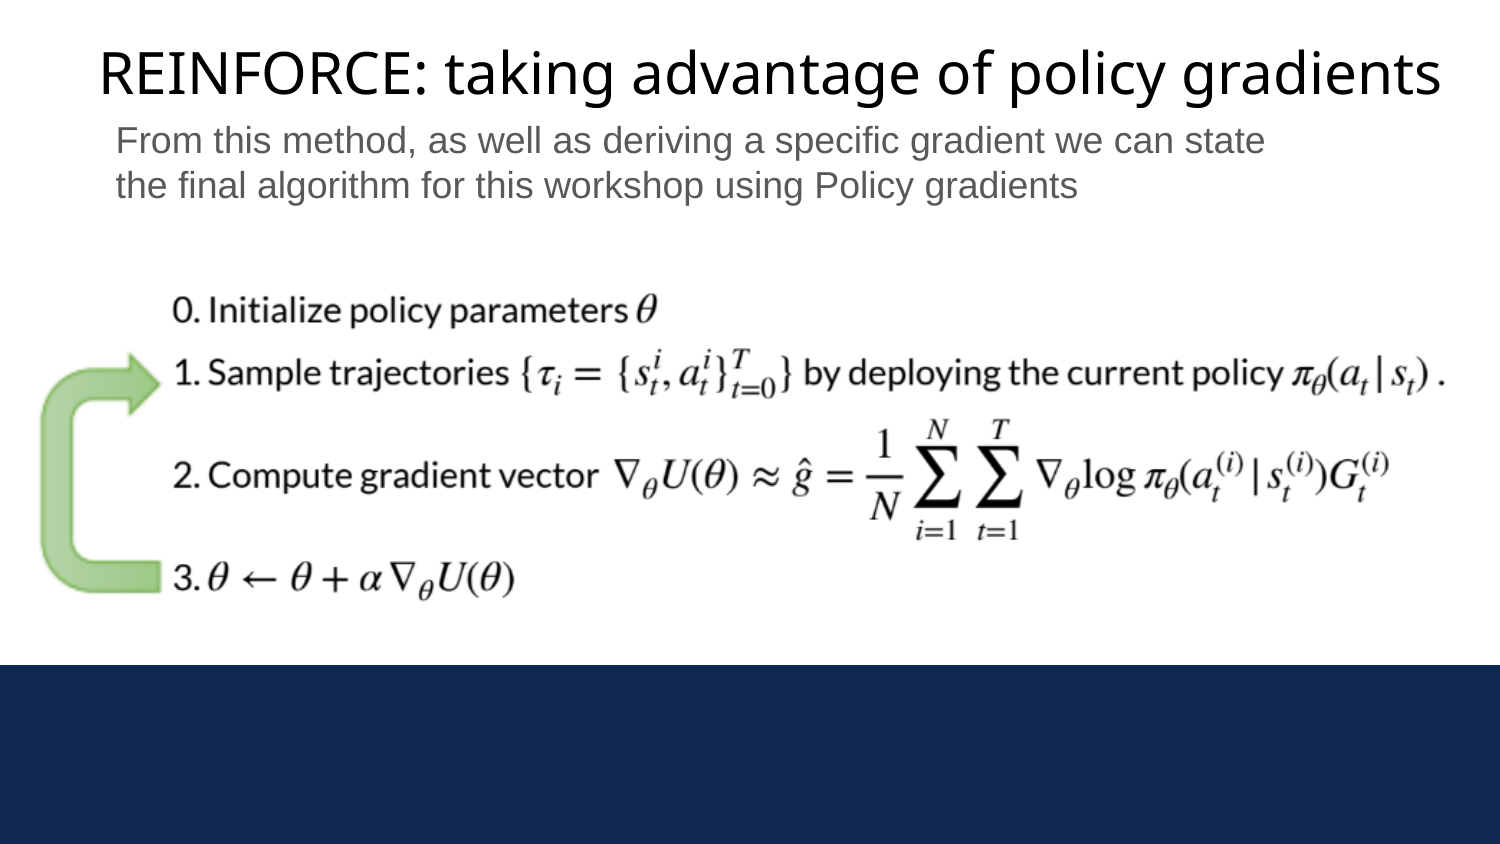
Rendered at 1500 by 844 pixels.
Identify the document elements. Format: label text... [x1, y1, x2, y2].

picture [24, 241, 1476, 622]
title REINFORCE: taking advantage of policy gradients [83, 18, 1469, 122]
picture [0, 665, 1500, 844]
text_box From this method, as well as deriving a specific gradient we can state the final algorithm for this workshop using Policy gradients [100, 100, 1290, 227]
